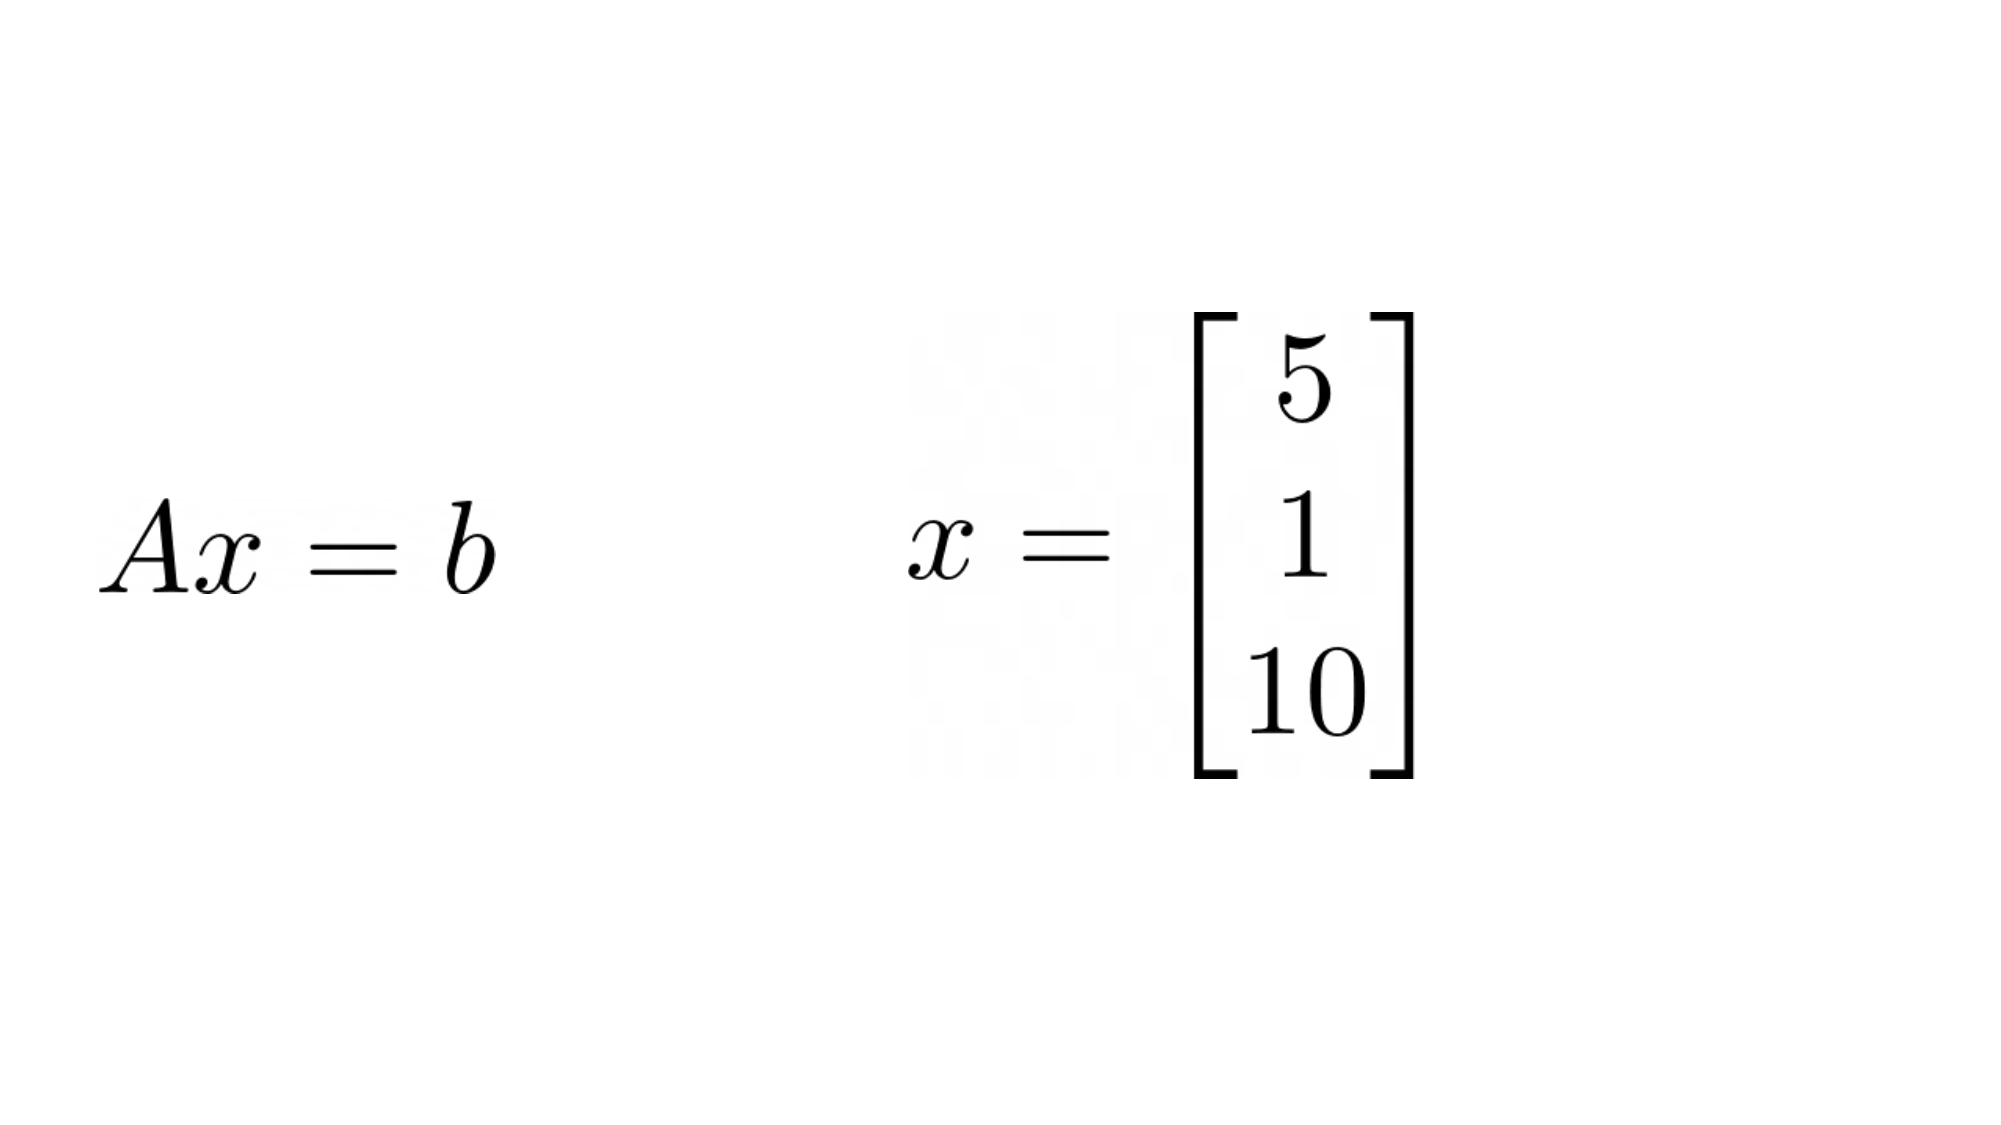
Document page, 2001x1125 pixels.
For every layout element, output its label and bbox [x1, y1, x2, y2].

picture [98, 498, 496, 594]
picture [908, 312, 1415, 779]
